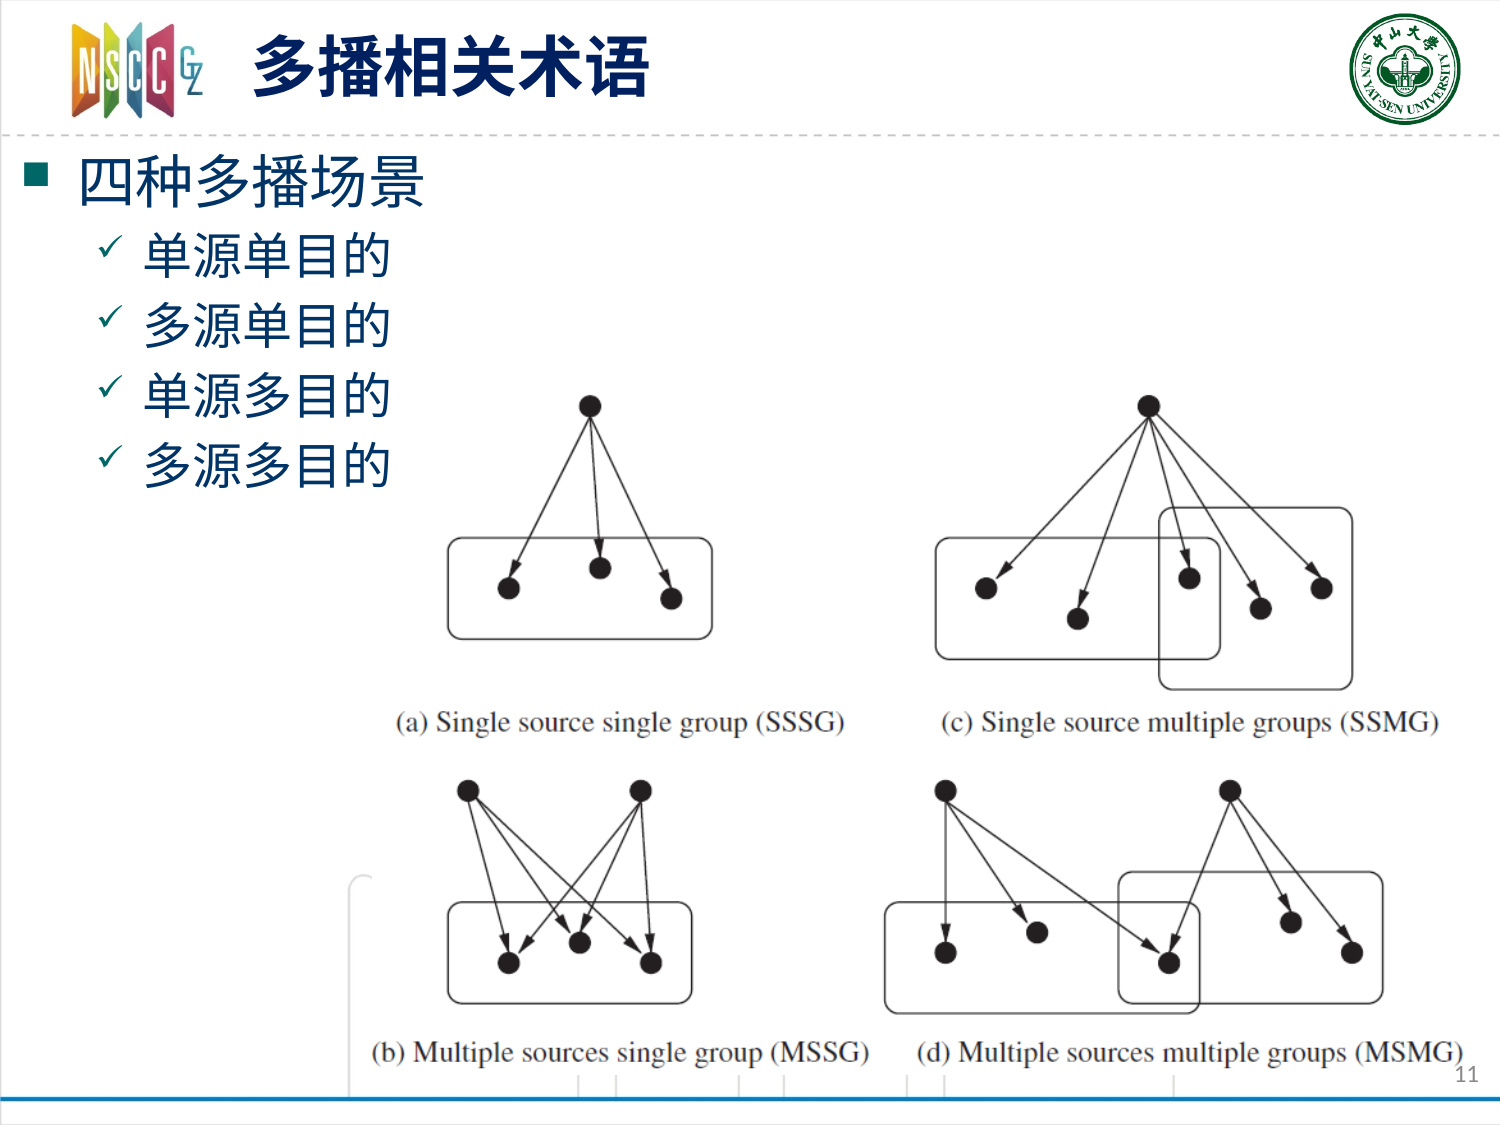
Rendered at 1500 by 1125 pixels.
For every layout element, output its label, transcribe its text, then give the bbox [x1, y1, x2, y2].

text_box 四种多播场景 单源单目的 多源单目的 单源多目的 多源多目的 [5, 137, 1500, 1087]
picture [371, 385, 1467, 1075]
picture [0, 0, 1500, 1125]
text_box 多播相关术语 [235, 17, 1324, 113]
slide_number 11 [1144, 1087, 1495, 1103]
